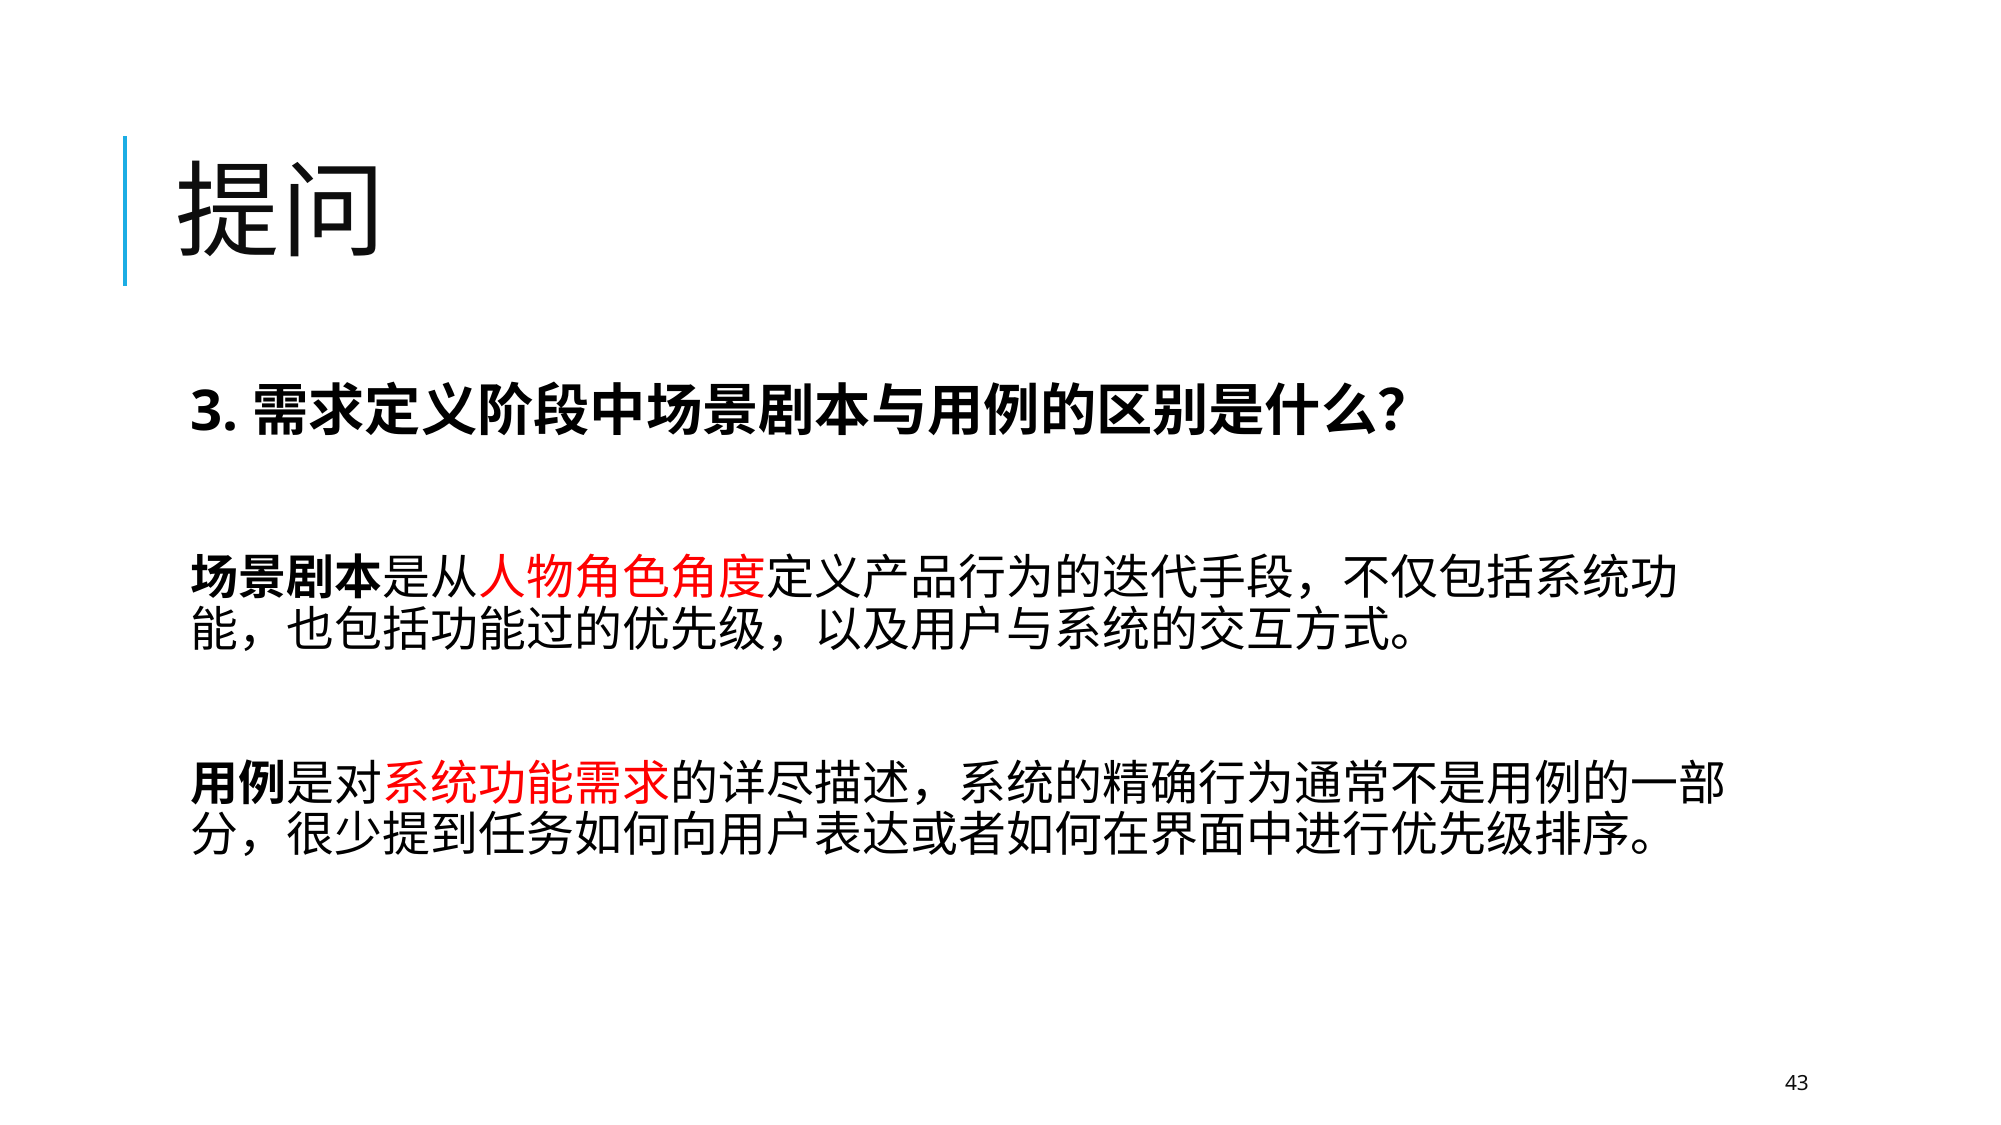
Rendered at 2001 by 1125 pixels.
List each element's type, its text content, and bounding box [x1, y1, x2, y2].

slide_number 43 [1777, 1064, 1819, 1104]
title 提问 [167, 95, 1763, 343]
list 3.需求定义阶段中场景剧本与用例的区别是什么？ 场景剧本是从人物角色角度定义产品行为的迭代手段，不仅包括系统功能，也包括功能过的优先级，以及用户与系统的交互方式。 用例是对系统功能需求的详尽描述，系统的精确行为通常不是用例的一部分，很少提到任务如何向用户表达或者如何在界面中进行优先级排序。 [167, 374, 1763, 1036]
